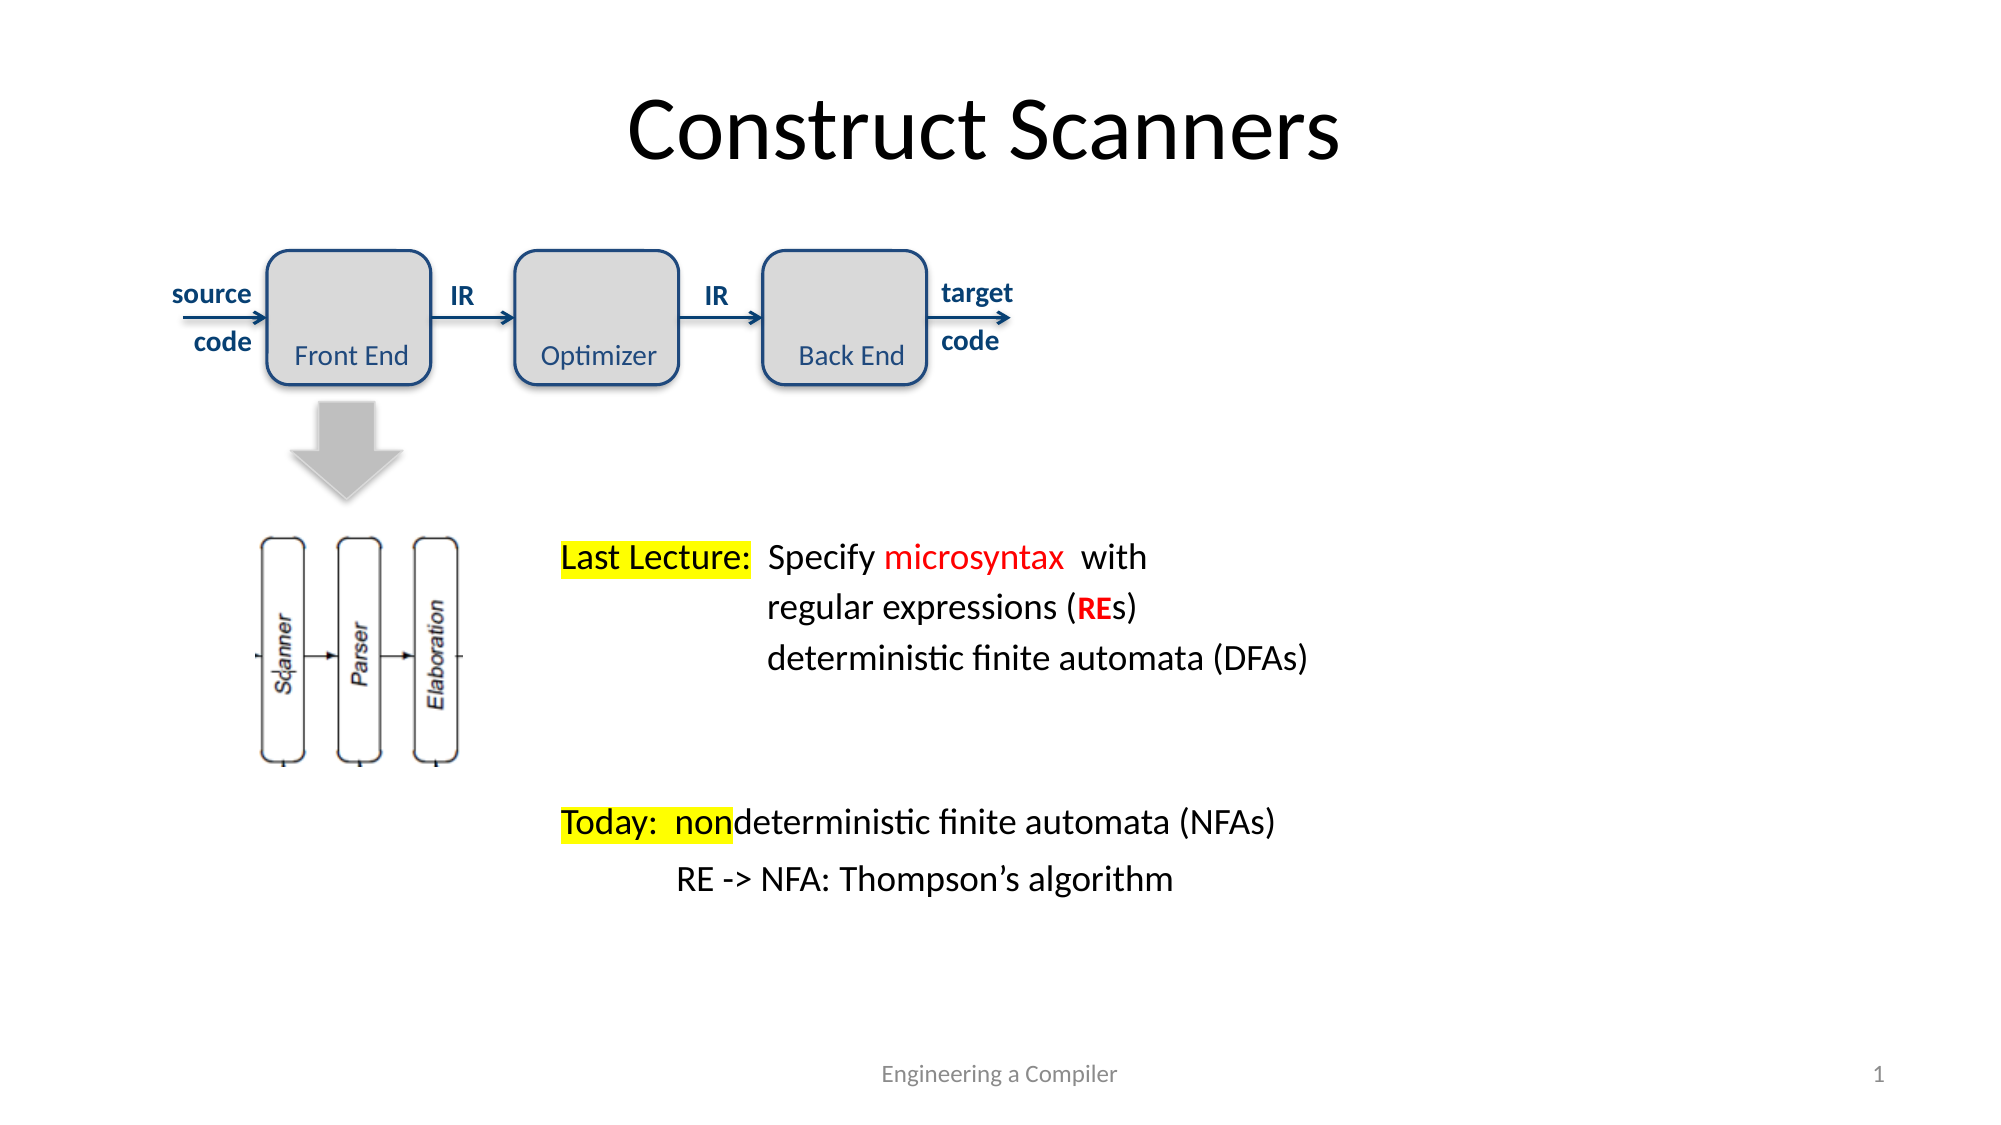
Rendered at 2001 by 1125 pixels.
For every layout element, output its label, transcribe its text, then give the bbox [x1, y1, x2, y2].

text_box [143, 250, 1050, 385]
text_box [289, 400, 404, 500]
footer Engineering a Compiler [683, 1042, 1317, 1103]
title Construct Scanners [327, 29, 1678, 217]
slide_number 1 [1433, 1042, 1900, 1103]
text_box Last Lecture: Specify microsyntax with regular expressions (REs) deterministic finite automata (DFAs) Today: nondeterministic finite automata (NFAs) RE -> NFA: Thompson’s algorithm [545, 524, 1935, 910]
picture [254, 530, 464, 767]
